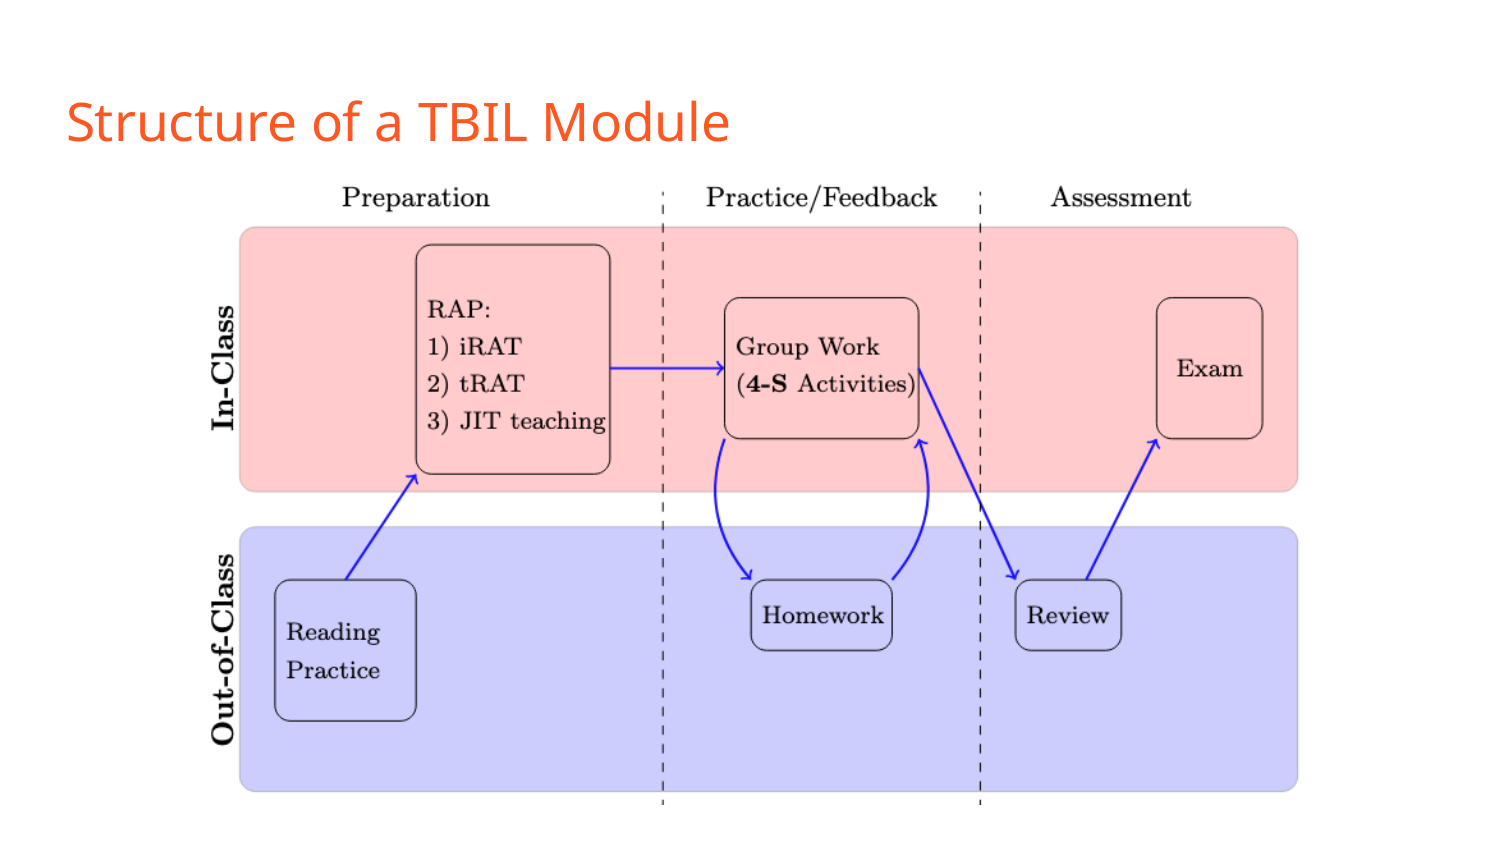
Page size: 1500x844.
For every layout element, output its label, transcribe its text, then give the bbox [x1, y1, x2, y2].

picture [205, 177, 1320, 806]
title Structure of a TBIL Module [51, 72, 1449, 167]
